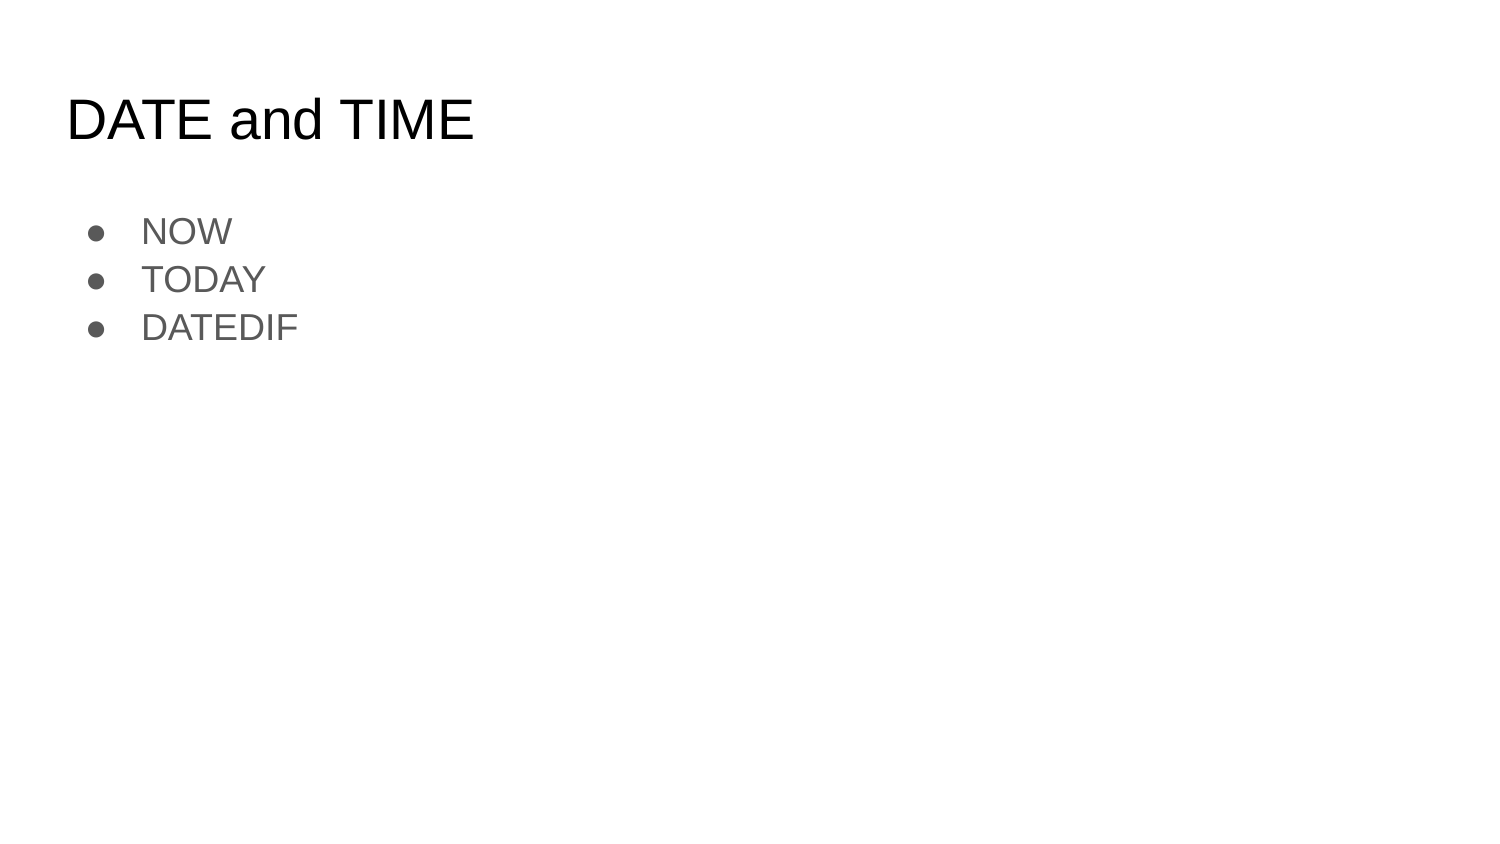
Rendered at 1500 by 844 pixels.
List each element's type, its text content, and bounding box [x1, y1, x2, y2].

list NOW TODAY DATEDIF [51, 189, 1449, 750]
title DATE and TIME [51, 72, 1449, 167]
